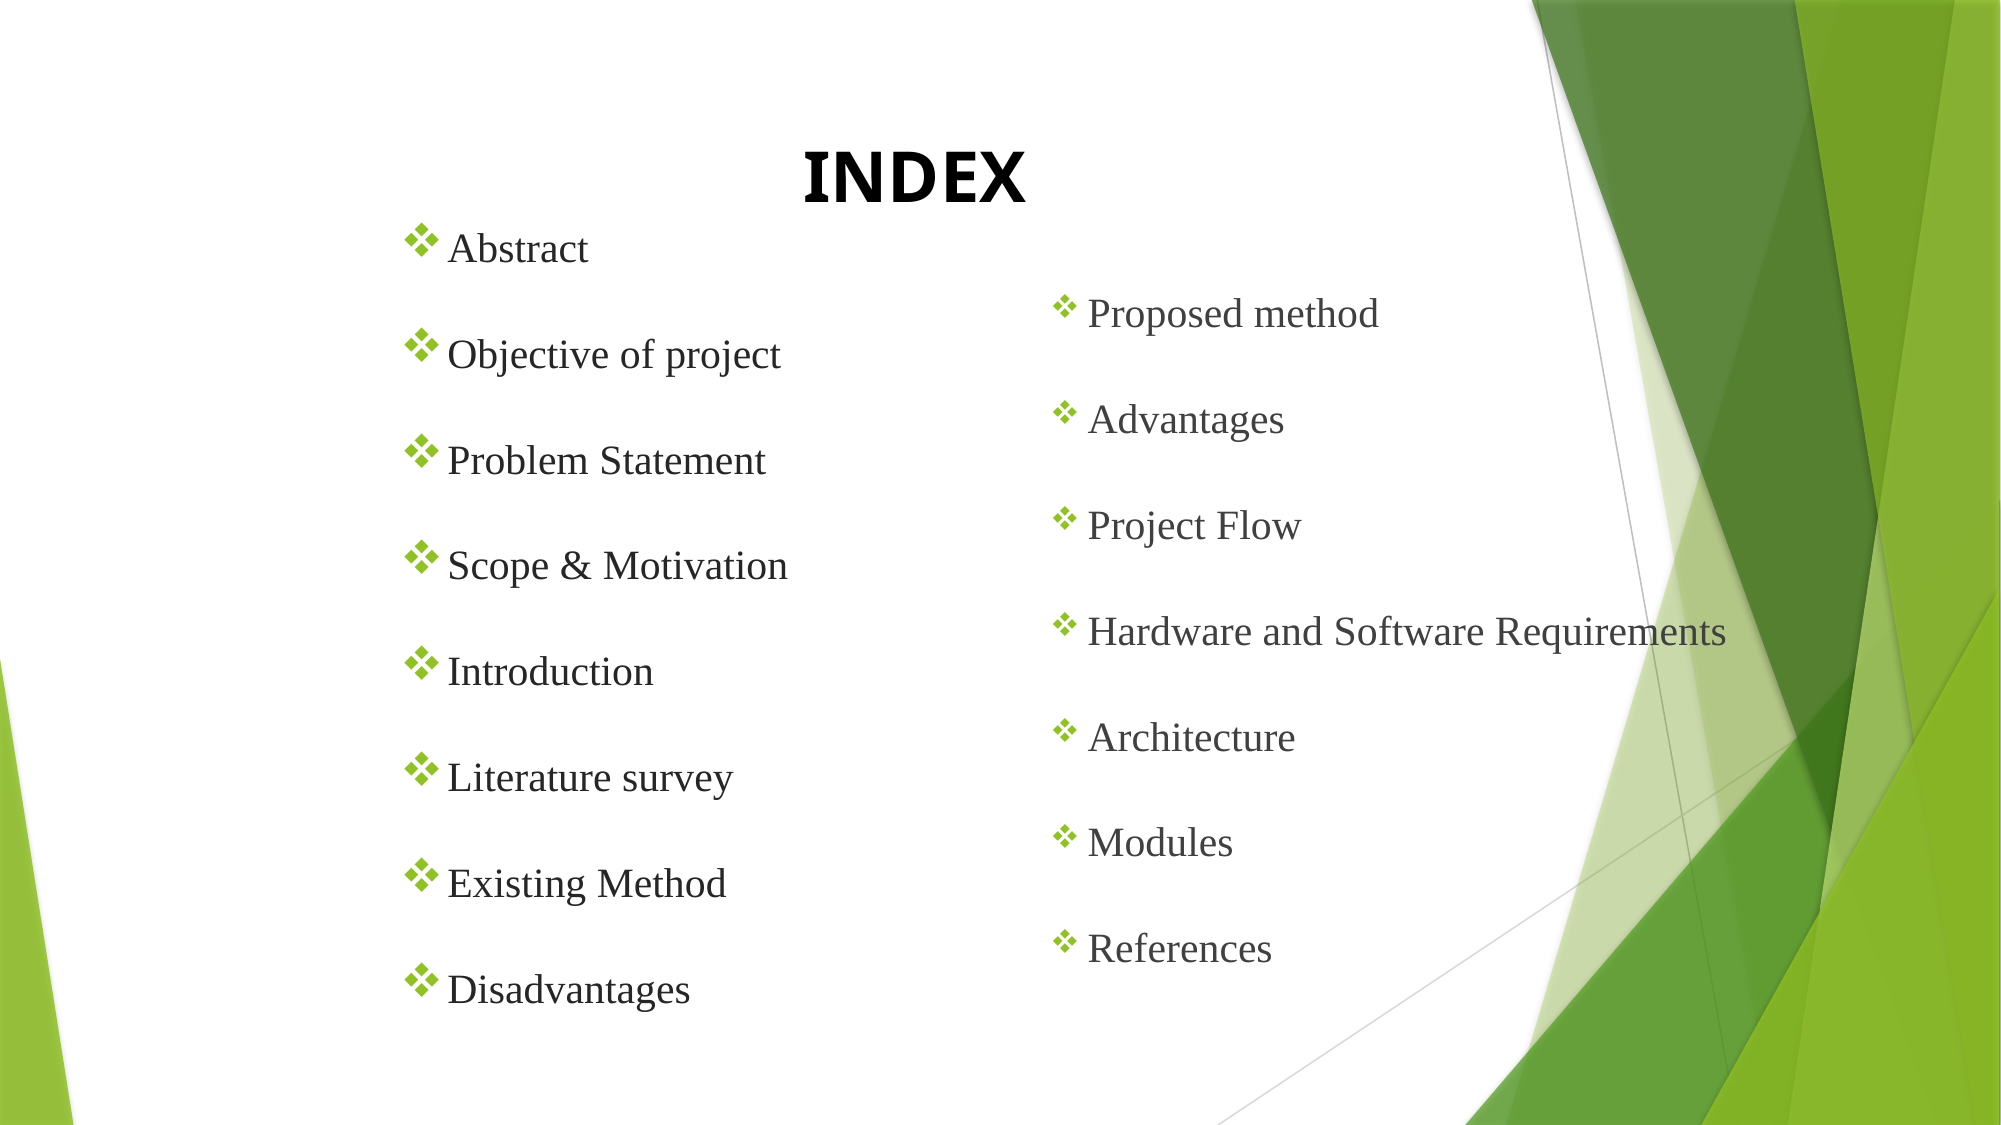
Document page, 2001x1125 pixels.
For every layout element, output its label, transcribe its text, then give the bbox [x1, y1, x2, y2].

text_box INDEX [277, 120, 1688, 233]
text_box Proposed method Advantages Project Flow Hardware and Software Requirements Architecture Modules References [884, 243, 1798, 1035]
text_box Abstract Objective of project Problem Statement Scope & Motivation Introduction Literature survey Existing Method Disadvantages [235, 178, 885, 1013]
